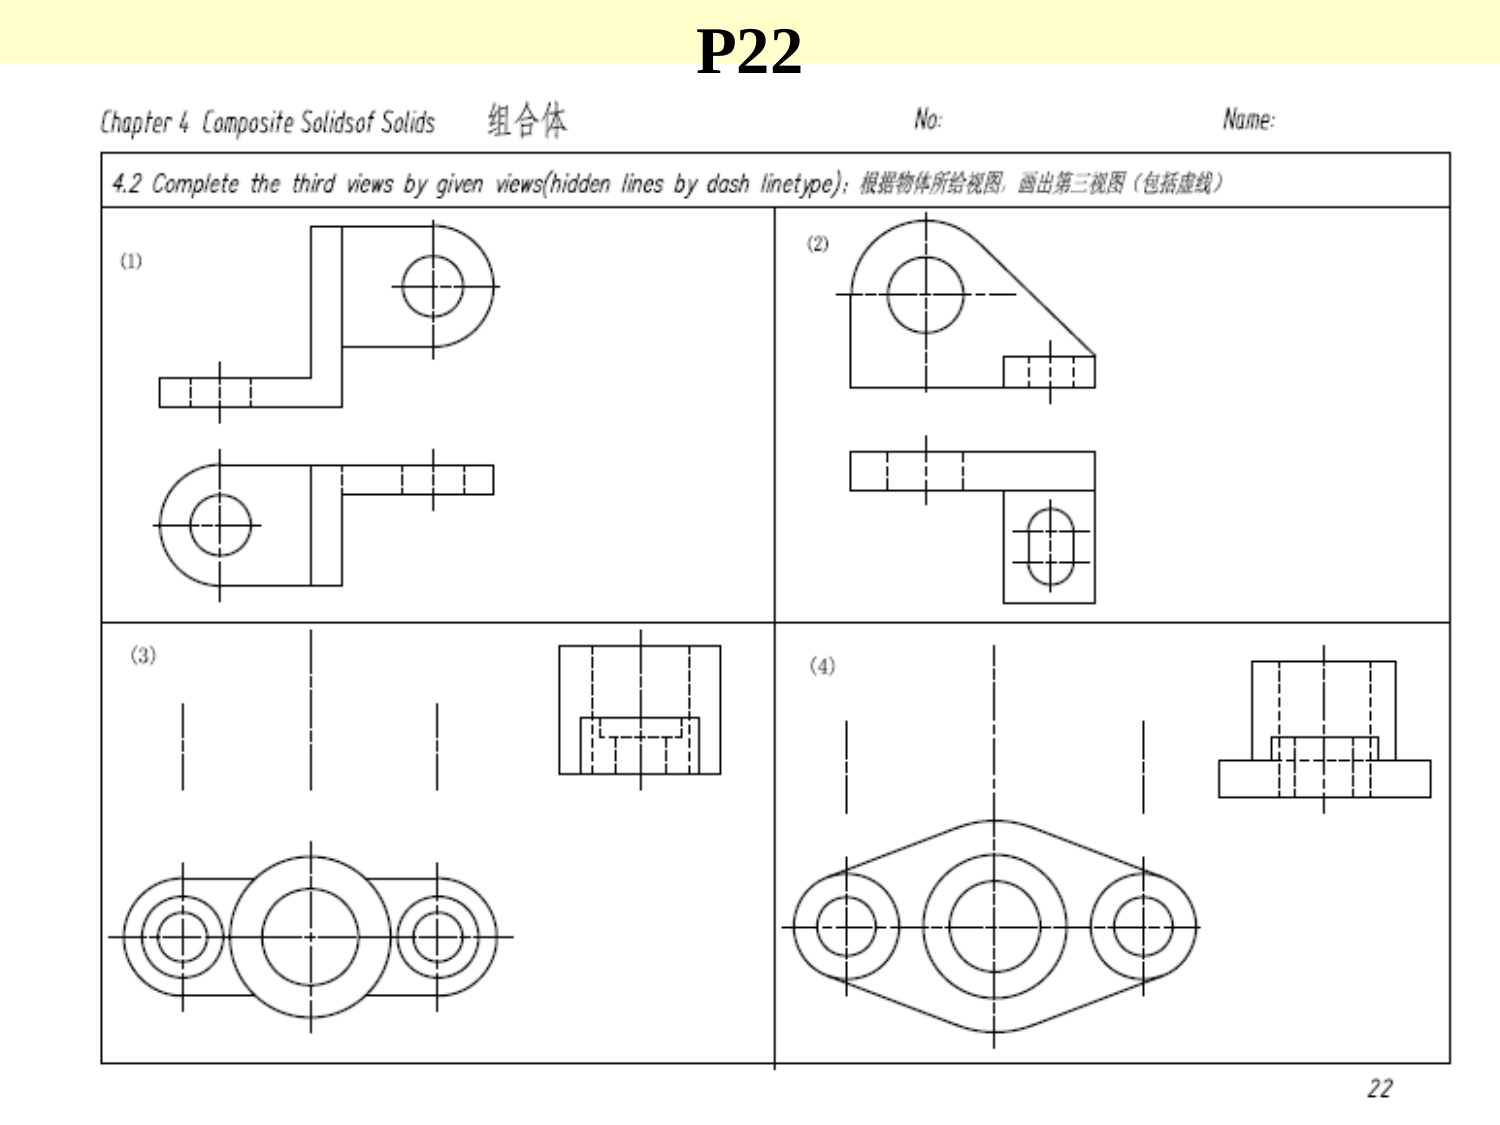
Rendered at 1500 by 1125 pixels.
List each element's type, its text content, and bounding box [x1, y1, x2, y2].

picture [0, 63, 1500, 1125]
text_box P22 [0, 0, 1500, 63]
